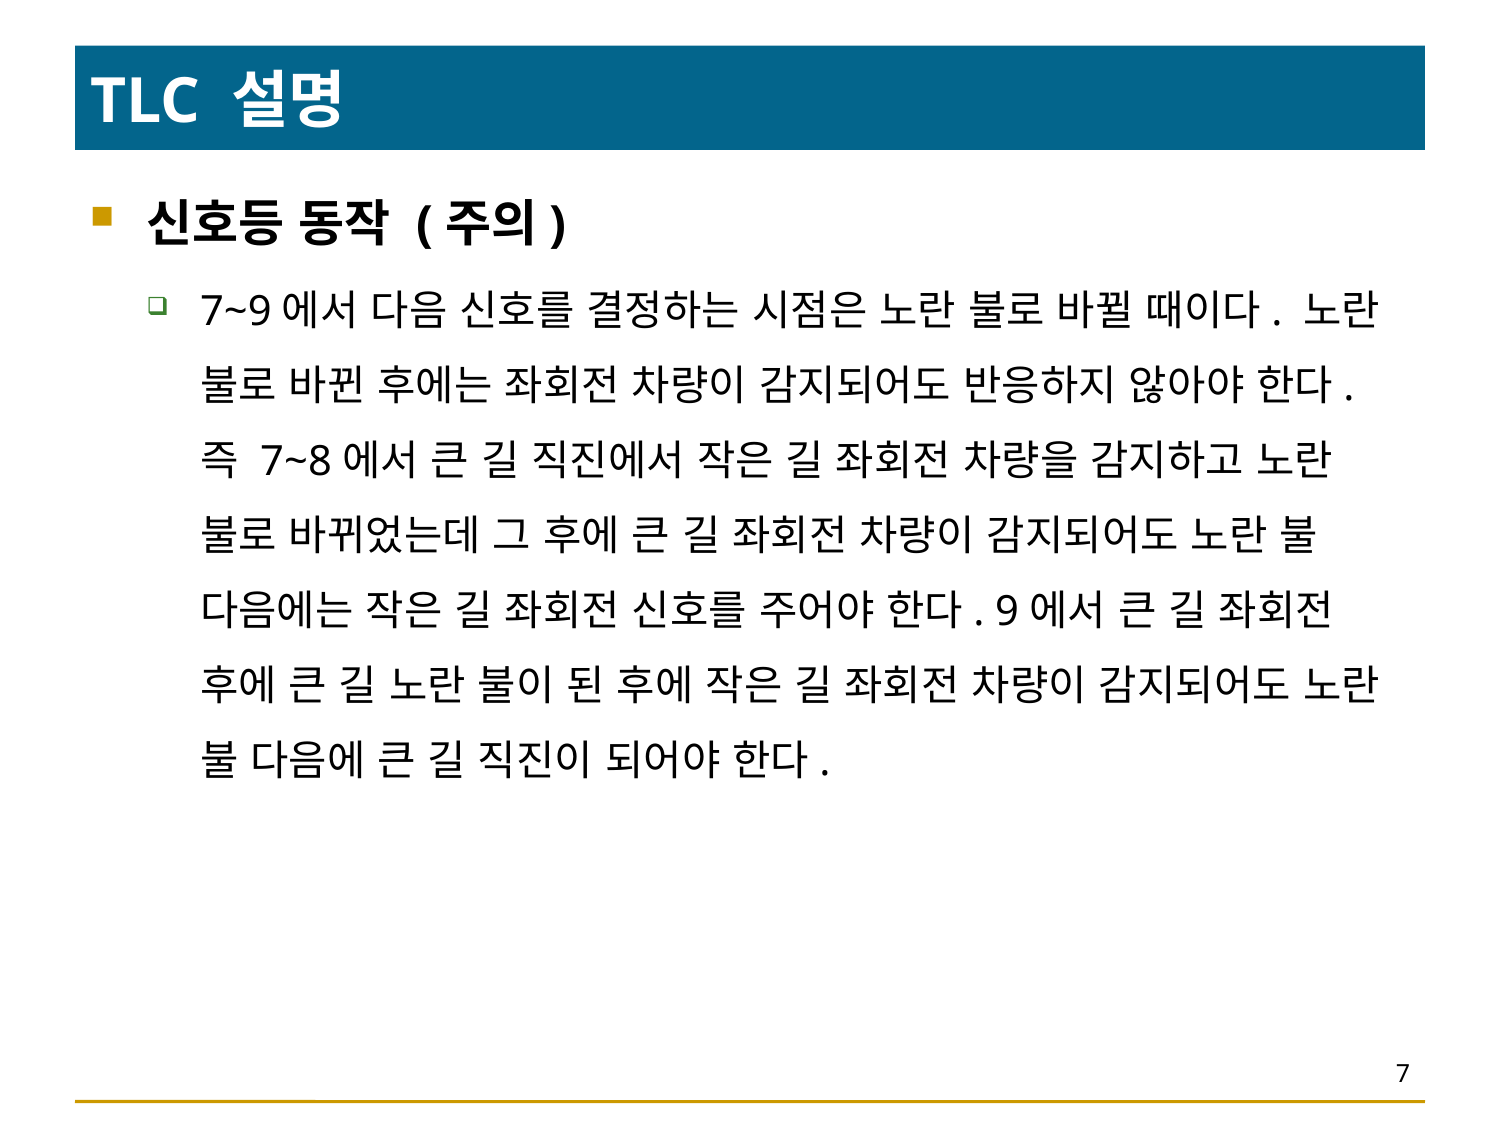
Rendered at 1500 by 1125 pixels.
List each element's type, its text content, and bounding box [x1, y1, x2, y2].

list 신호등 동작 (주의) 7~9에서 다음 신호를 결정하는 시점은 노란 불로 바뀔 때이다. 노란 불로 바뀐 후에는 좌회전 차량이 감지되어도 반응하지 않아야 한다. 즉 7~8에서 큰 길 직진에서 작은 길 좌회전 차량을 감지하고 노란 불로 바뀌었는데 그 후에 큰 길 좌회전 차량이 감지되어도 노란 불 다음에는 작은 길 좌회전 신호를 주어야 한다. 9에서 큰 길 좌회전 후에 큰 길 노란 불이 된 후에 작은 길 좌회전 차량이 감지되어도 노란 불 다음에 큰 길 직진이 되어야 한다. [75, 153, 1425, 1100]
slide_number 7 [1074, 1023, 1426, 1100]
title TLC 설명 [75, 45, 1425, 150]
